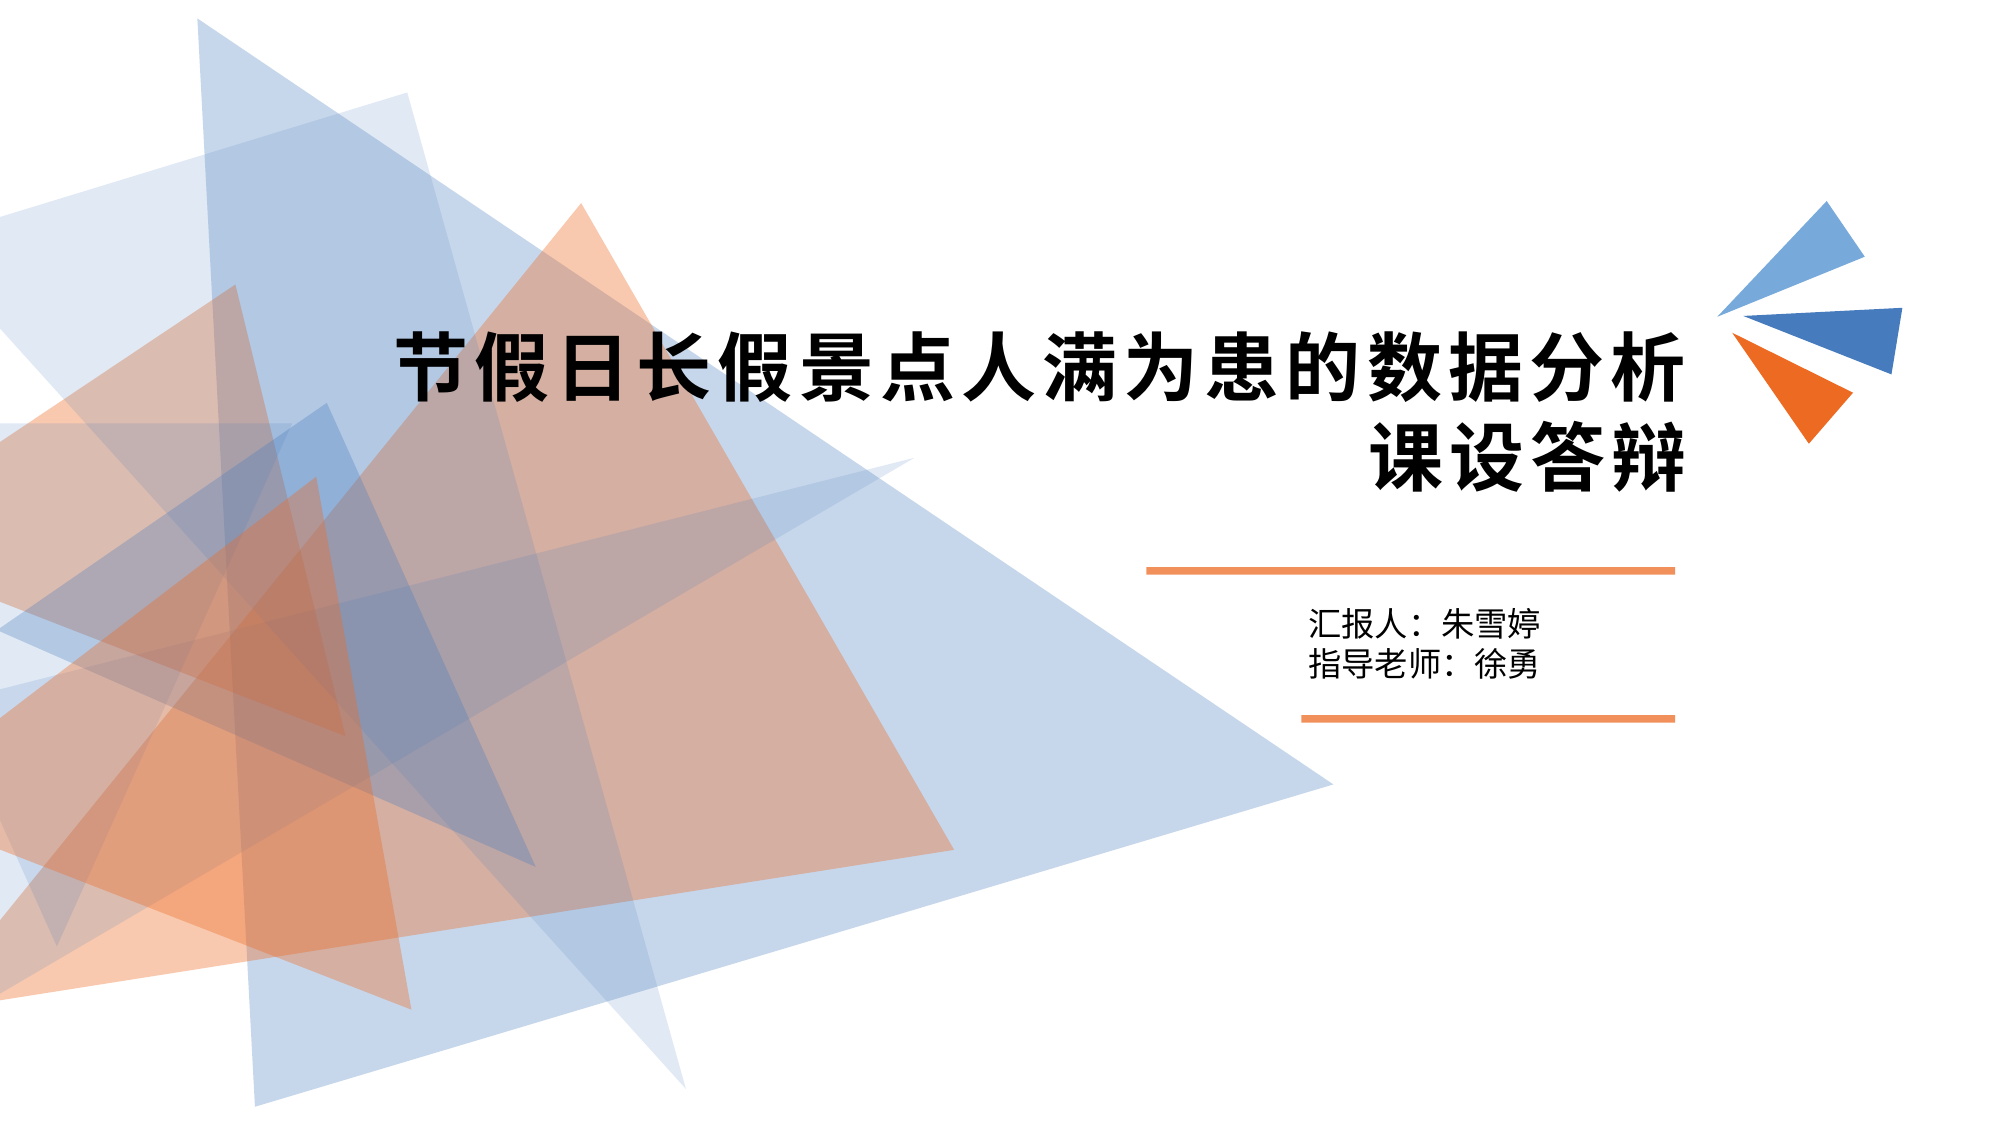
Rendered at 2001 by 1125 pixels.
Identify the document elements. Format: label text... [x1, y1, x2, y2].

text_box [1715, 231, 1919, 404]
text_box [1300, 714, 1676, 724]
text_box [1206, 566, 1676, 576]
text_box 节假日长假景点人满为患的数据分析 课设答辩 [1206, 312, 1702, 508]
text_box 汇报人：朱雪婷 指导老师：徐勇 [1293, 595, 1586, 690]
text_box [0, 0, 1206, 1125]
